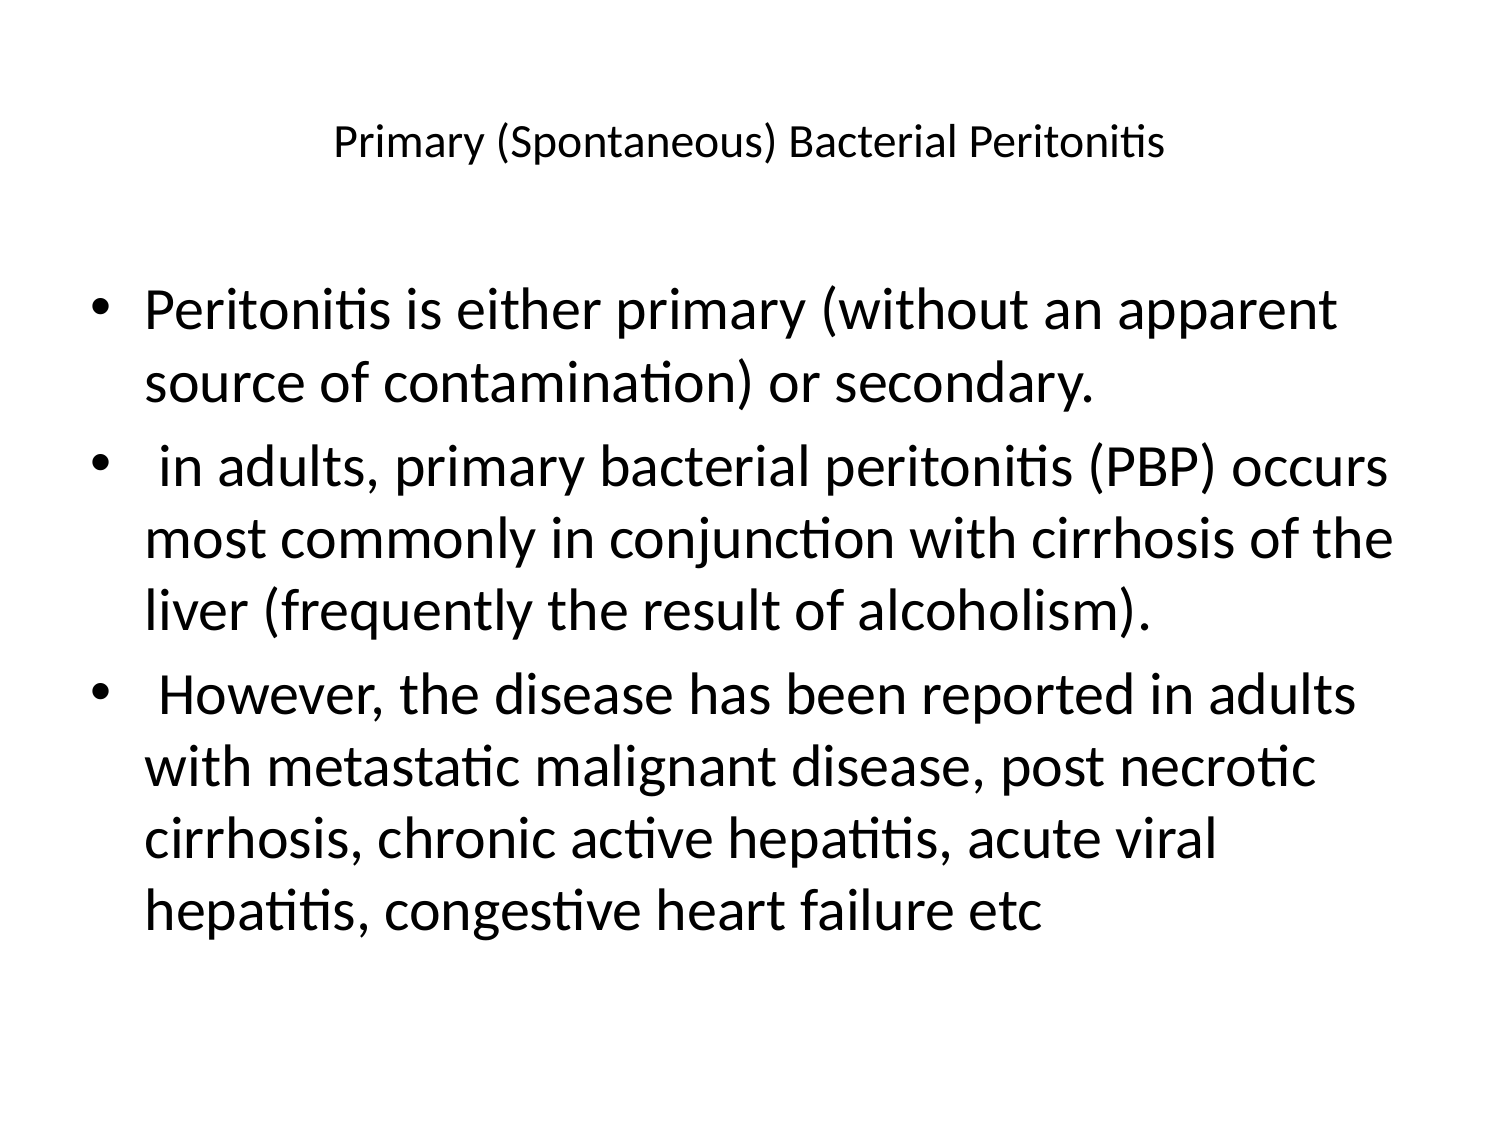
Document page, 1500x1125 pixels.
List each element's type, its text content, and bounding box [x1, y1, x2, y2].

list Peritonitis is either primary (without an apparent source of contamination) or secondary. in adults, primary bacterial peritonitis (PBP) occurs most commonly in conjunction with cirrhosis of the liver (frequently the result of alcoholism). However, the disease has been reported in adults with metastatic malignant disease, post necrotic cirrhosis, chronic active hepatitis, acute viral hepatitis, congestive heart failure etc [75, 262, 1425, 1005]
title Primary (Spontaneous) Bacterial Peritonitis [75, 45, 1425, 233]
